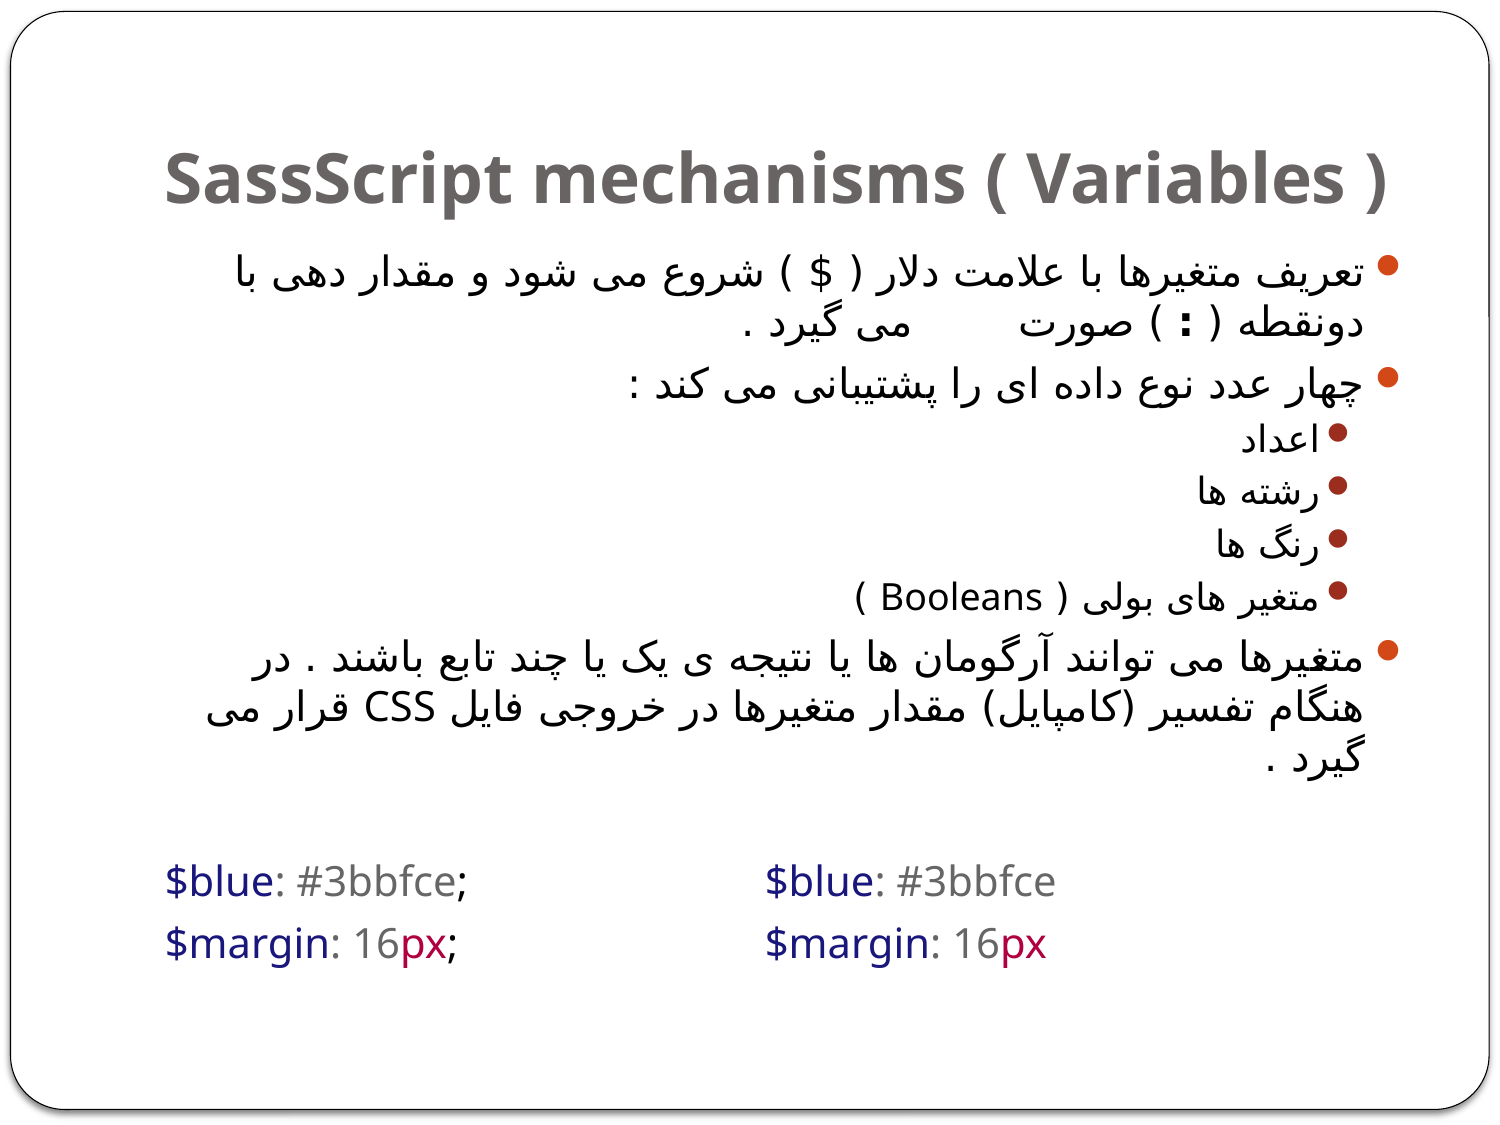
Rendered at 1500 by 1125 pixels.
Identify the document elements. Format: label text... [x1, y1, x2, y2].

list تعریف متغیرها با علامت دلار ( $ ) شروع می شود و مقدار دهی با دونقطه ( : ) صورت می گیرد . چهار عدد نوع داده ای را پشتیبانی می کند : اعداد رشته ها رنگ ها متغیر های بولی ( Booleans ) متغیرها می توانند آرگومان ها یا نتیجه ی یک یا چند تابع باشند . در هنگام تفسیر (کامپایل) مقدار متغیرها در خروجی فایل CSS قرار می گیرد . $blue: #3bbfce; $blue: #3bbfce $margin: 16px; $margin: 16px [150, 237, 1425, 988]
title SassScript mechanisms ( Variables ) [150, 45, 1425, 233]
